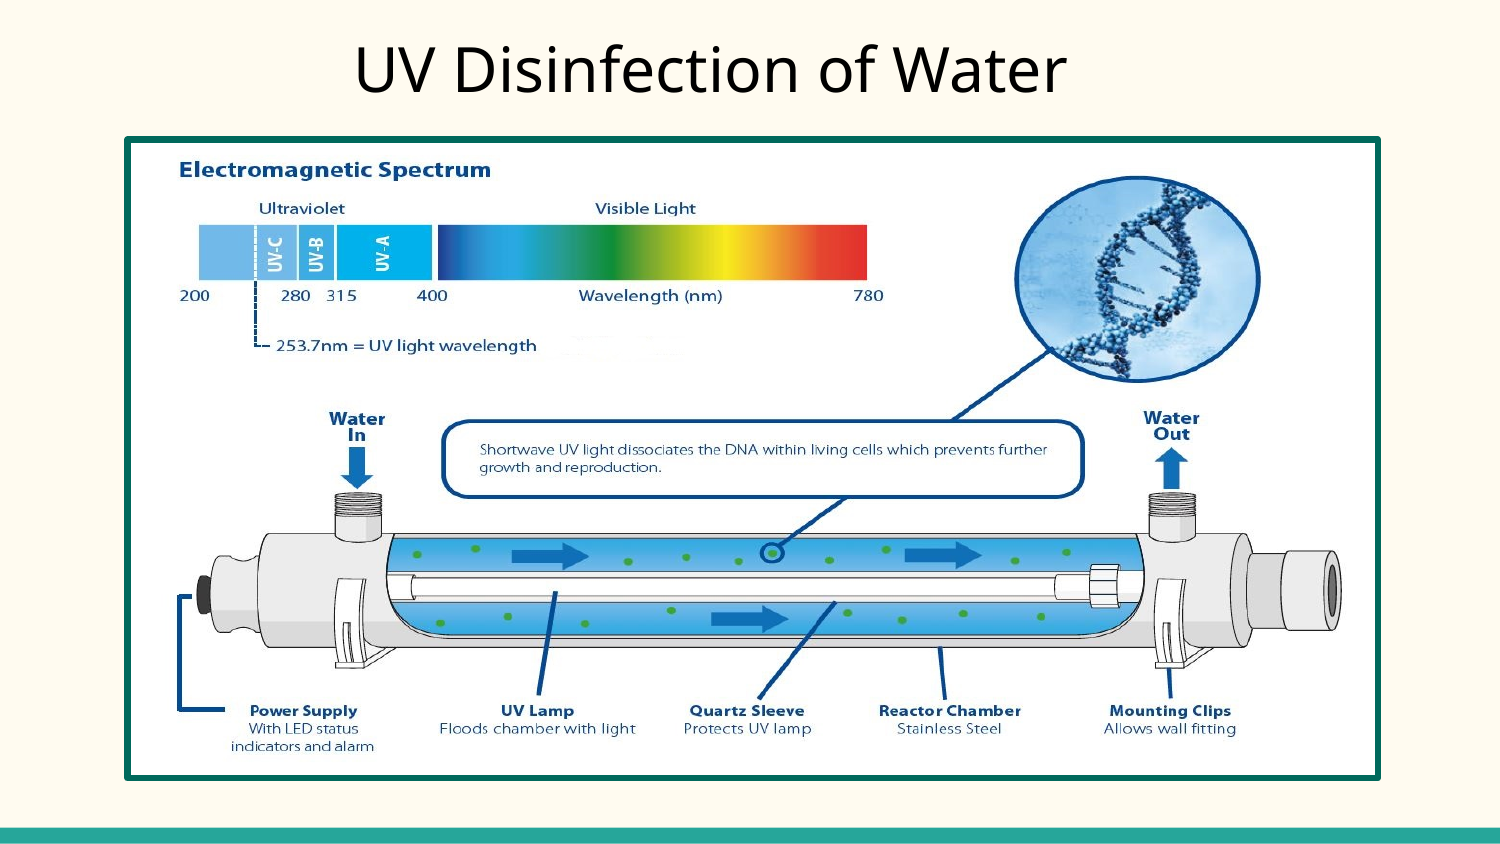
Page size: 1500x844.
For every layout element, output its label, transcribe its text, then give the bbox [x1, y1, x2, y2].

title UV Disinfection of Water [338, 14, 1162, 116]
picture [130, 142, 1375, 776]
